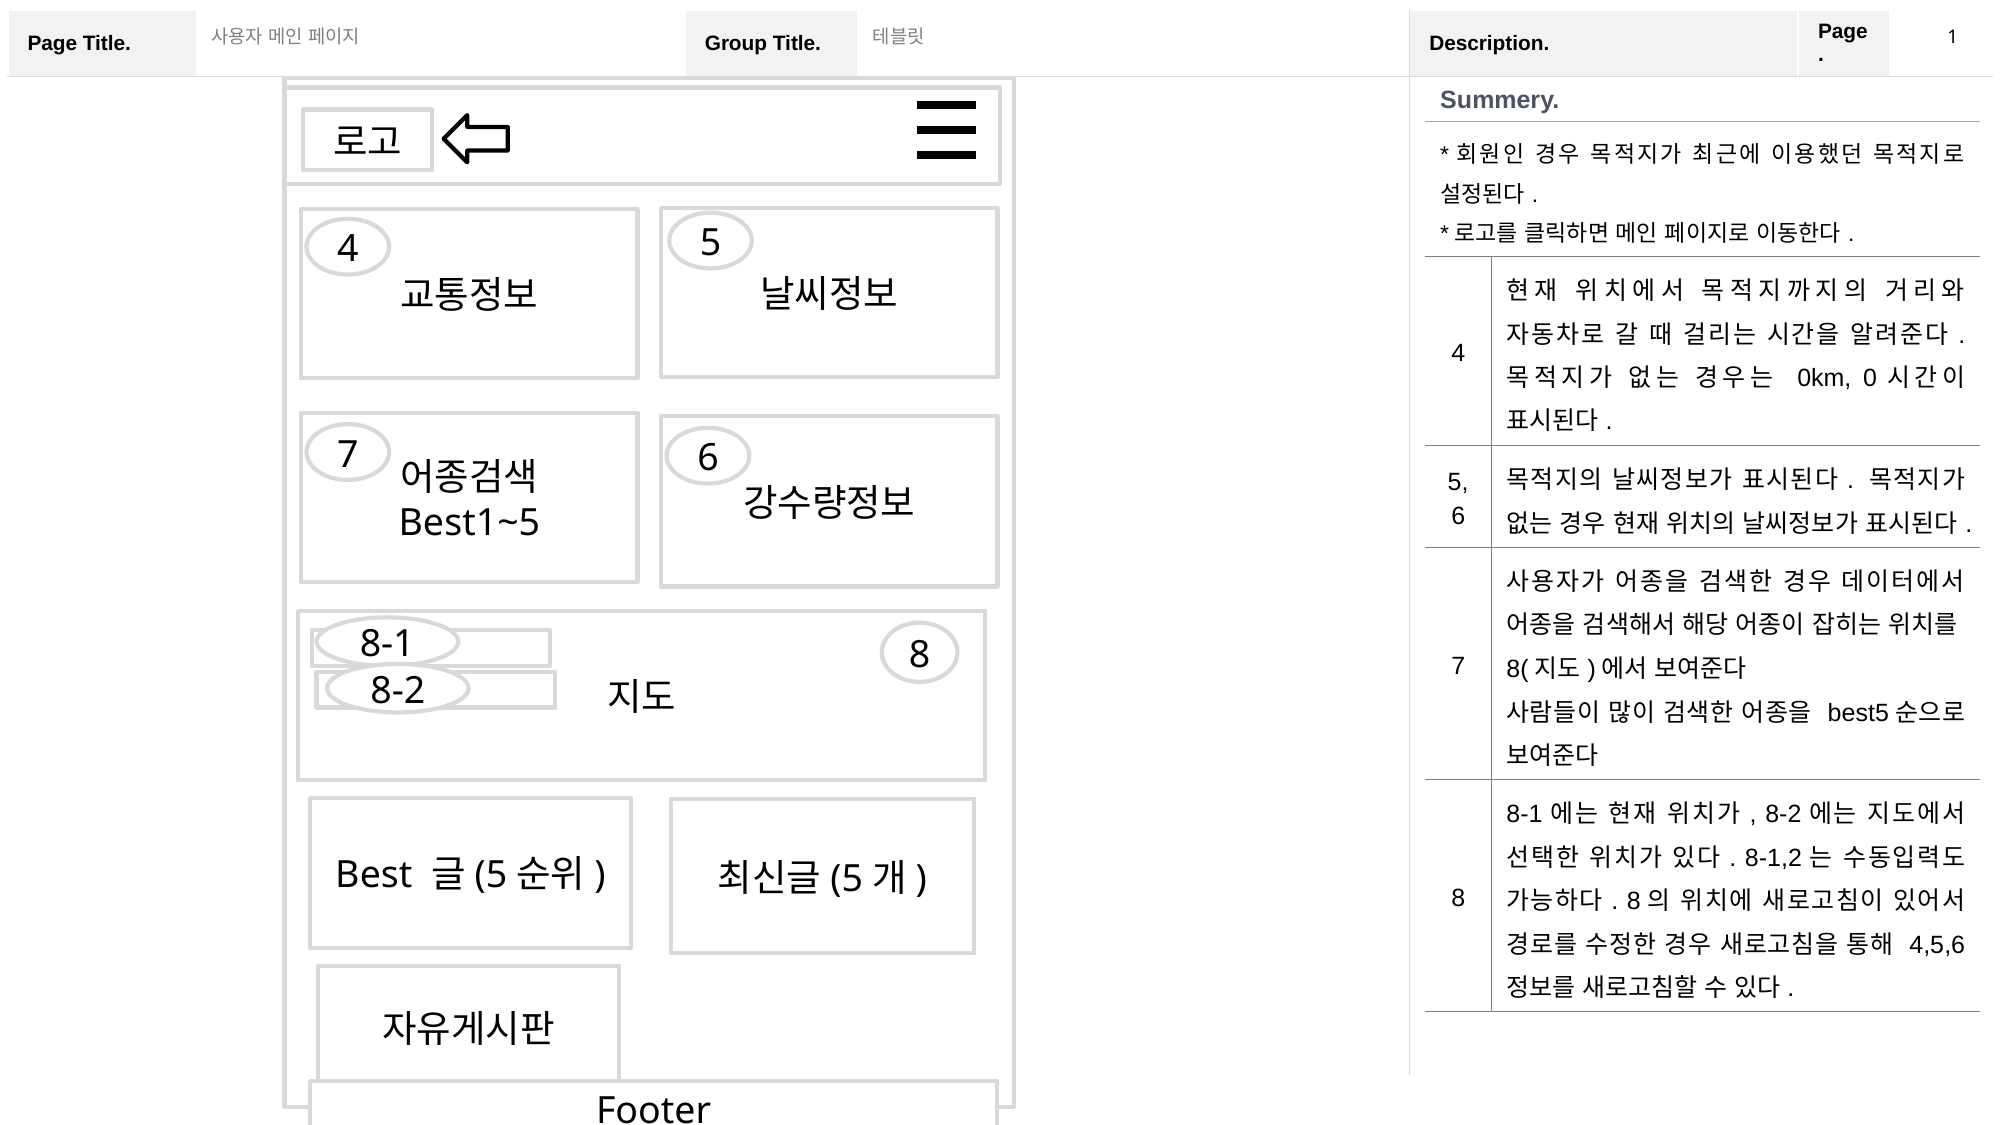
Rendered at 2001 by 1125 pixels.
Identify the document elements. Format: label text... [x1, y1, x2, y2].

table_cell 8-1에는 현재 위치가, 8-2에는 지도에서 선택한 위치가 있다. 8-1,2는 수동입력도 가능하다. 8의 위치에 새로고침이 있어서 경로를 수정한 경우 새로고침을 통해 4,5,6 정보를 새로고침할 수 있다. [1492, 780, 1980, 1011]
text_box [916, 104, 977, 156]
table_cell *회원인 경우 목적지가 최근에 이용했던 목적지로 설정된다. *로고를 클릭하면 메인 페이지로 이동한다. [1425, 122, 1980, 256]
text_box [297, 610, 986, 781]
table_cell 4 [1425, 257, 1491, 445]
list 테블릿 [858, 18, 1405, 55]
table_cell 7 [1425, 548, 1491, 779]
text_box [441, 113, 510, 165]
text_box 교통정보 [299, 207, 640, 380]
text_box 로고 [301, 107, 434, 172]
text_box 4 [304, 216, 392, 277]
text_box 날씨정보 [659, 206, 1000, 379]
table_cell 5, 6 [1425, 446, 1491, 547]
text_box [660, 416, 998, 587]
text_box 어종검색 Best1~5 [299, 411, 640, 584]
table_cell 현재 위치에서 목적지까지의 거리와 자동차로 갈 때 걸리는 시간을 알려준다. 목적지가 없는 경우는 0km, 0시간이 표시된다. [1492, 257, 1980, 445]
text_box Footer [308, 1079, 999, 1125]
text_box 7 [304, 422, 392, 483]
text_box 5 [667, 210, 754, 271]
text_box 자유게시판 [316, 964, 621, 1079]
table_cell 사용자가 어종을 검색한 경우 데이터에서 어종을 검색해서 해당 어종이 잡히는 위치를 8(지도)에서 보여준다 사람들이 많이 검색한 어종을 best5순으로 보여준다 [1492, 548, 1980, 779]
text_box 최신글(5개) [669, 797, 976, 955]
text_box 1 [1932, 17, 1973, 55]
list 사용자 메인 페이지 [196, 18, 684, 55]
table_cell 8 [1425, 780, 1491, 1011]
table_header Summery. [1425, 78, 1980, 121]
table_cell 목적지의 날씨정보가 표시된다. 목적지가 없는 경우 현재 위치의 날씨정보가 표시된다. [1492, 446, 1980, 547]
text_box Best 글(5순위) [308, 796, 633, 950]
text_box [282, 85, 1002, 186]
text_box [282, 76, 1016, 1109]
